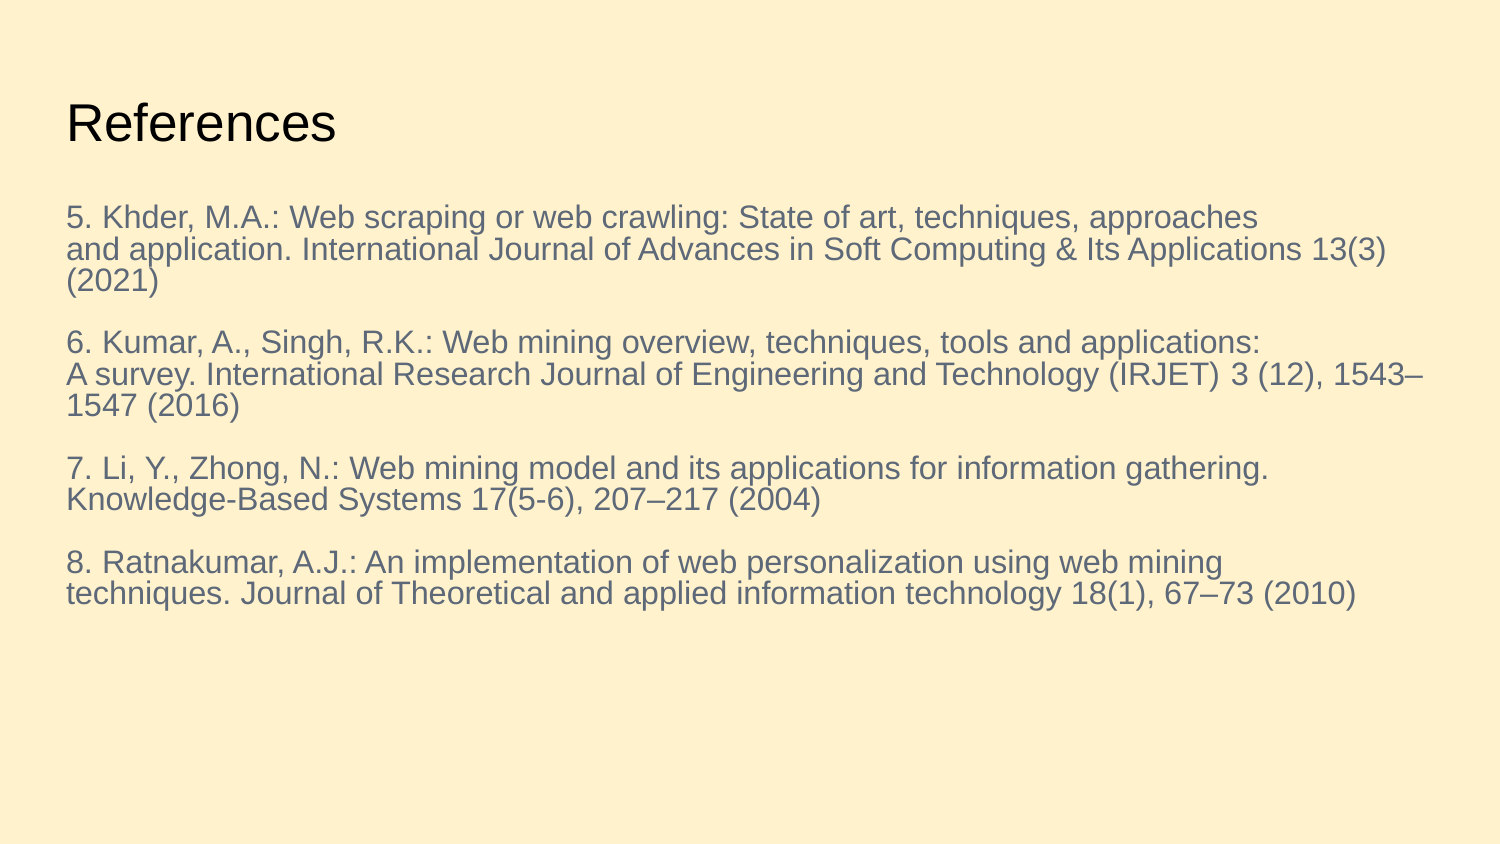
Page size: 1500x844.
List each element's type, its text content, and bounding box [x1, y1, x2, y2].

title References [51, 72, 1449, 167]
list 5. Khder, M.A.: Web scraping or web crawling: State of art, techniques, approaches and application. International Journal of Advances in Soft Computing & Its Applications 13(3) (2021) 6. Kumar, A., Singh, R.K.: Web mining overview, techniques, tools and applications: A survey. International Research Journal of Engineering and Technology (IRJET) 3 (12), 1543–1547 (2016) 7. Li, Y., Zhong, N.: Web mining model and its applications for information gathering. Knowledge-Based Systems 17(5-6), 207–217 (2004) 8. Ratnakumar, A.J.: An implementation of web personalization using web mining techniques. Journal of Theoretical and applied information technology 18(1), 67–73 (2010) [51, 189, 1449, 750]
